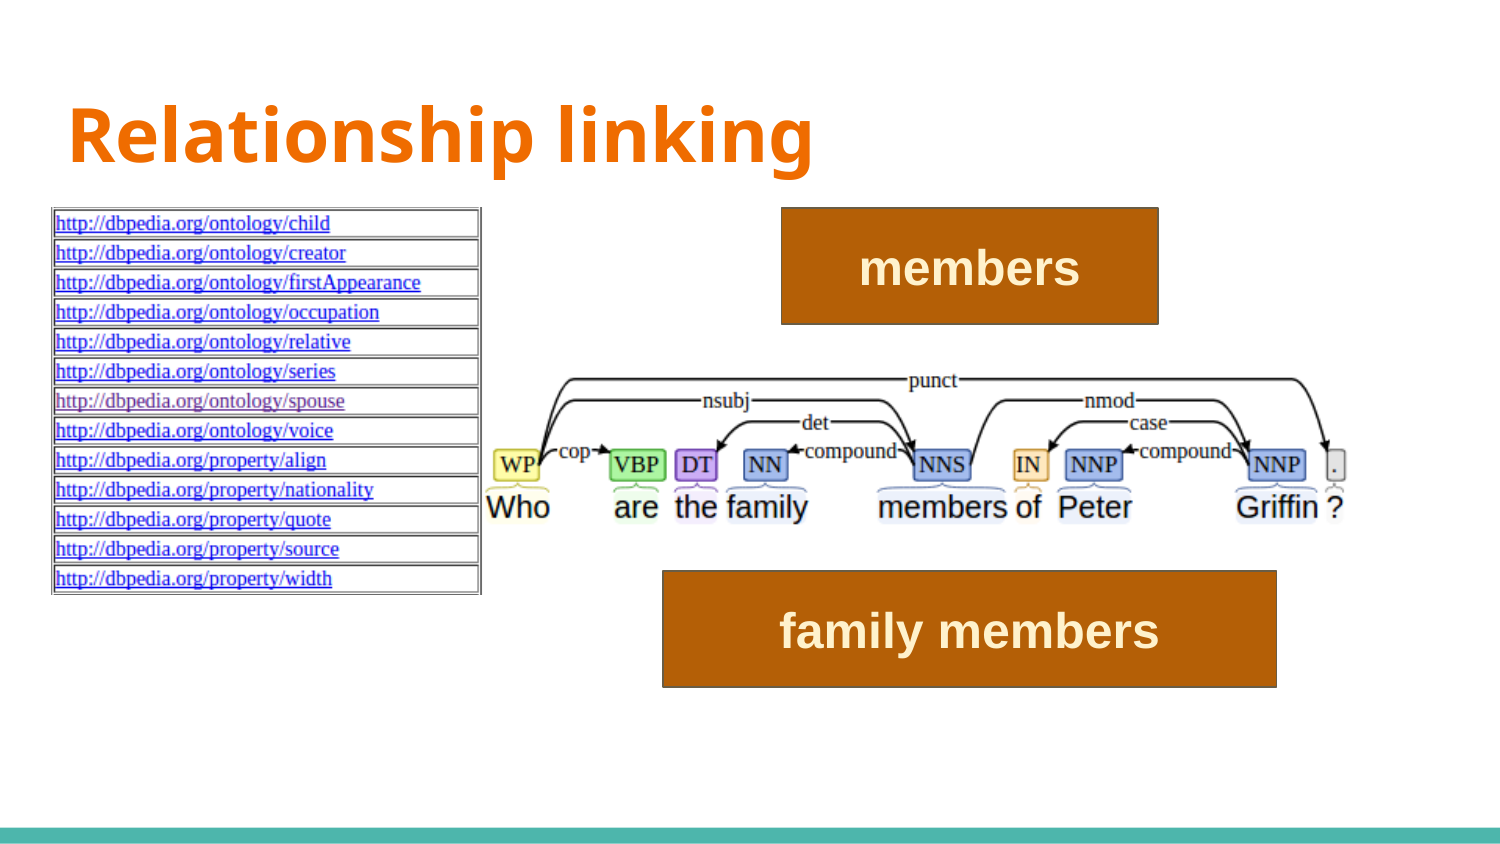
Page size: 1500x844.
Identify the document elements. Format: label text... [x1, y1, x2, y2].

text_box members [781, 207, 1158, 324]
title Relationship linking [51, 72, 1449, 189]
picture [50, 207, 1366, 595]
text_box family members [663, 570, 1277, 687]
